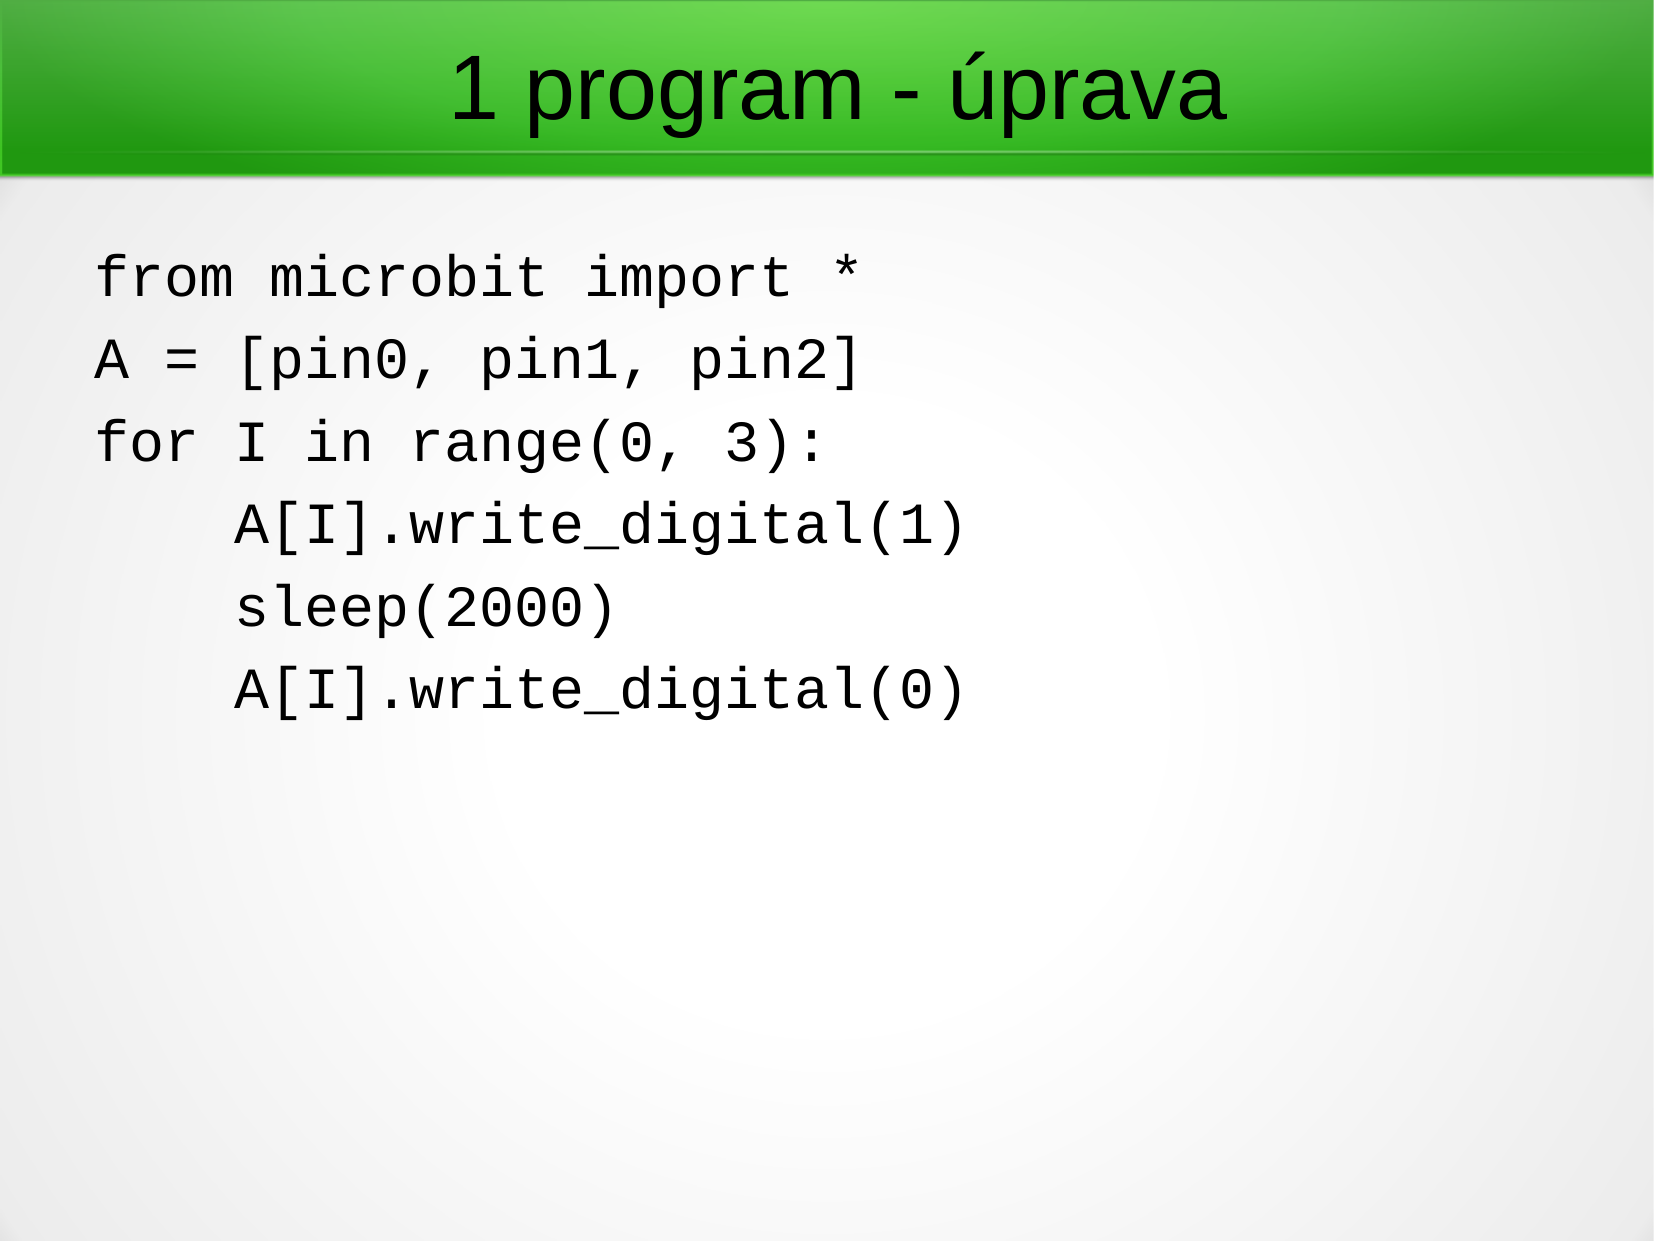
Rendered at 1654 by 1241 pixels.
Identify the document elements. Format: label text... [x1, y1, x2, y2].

text_box from microbit import * A = [pin0, pin1, pin2] for I in range(0, 3): A[I].write_digital(1) sleep(2000) A[I].write_digital(0) [94, 237, 1636, 1241]
text_box 1 program - úprava [94, 11, 1583, 154]
picture [0, 0, 1654, 1241]
